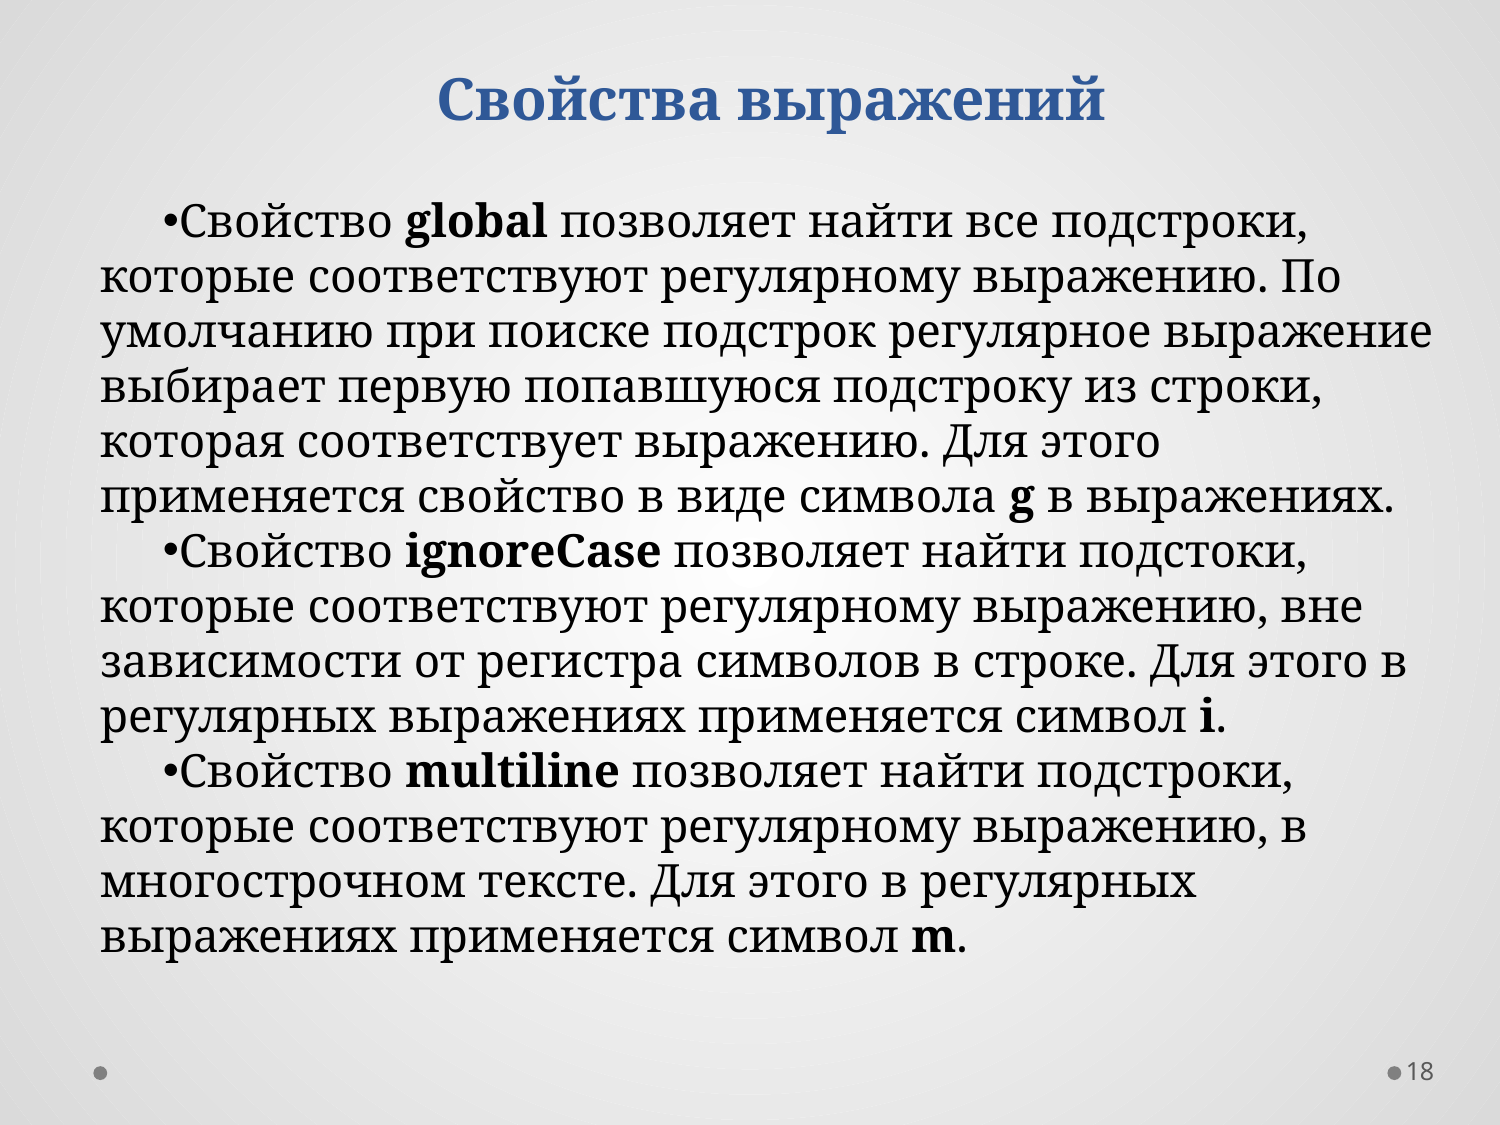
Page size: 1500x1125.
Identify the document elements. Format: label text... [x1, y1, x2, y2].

text_box Свойство global позволяет найти все подстроки, которые соответствуют регулярному выражению. По умолчанию при поиске подстрок регулярное выражение выбирает первую попавшуюся подстроку из строки, которая соответствует выражению. Для этого применяется свойство в виде символа g в выражениях. Свойство ignoreCase позволяет найти подстоки, которые соответствуют регулярному выражению, вне зависимости от регистра символов в строке. Для этого в регулярных выражениях применяется символ i. Свойство multiline позволяет найти подстроки, которые соответствуют регулярному выражению, в многострочном тексте. Для этого в регулярных выражениях применяется символ m. [85, 184, 1450, 1024]
slide_number 18 [1401, 1042, 1494, 1103]
text_box Свойства выражений [118, 54, 1424, 140]
